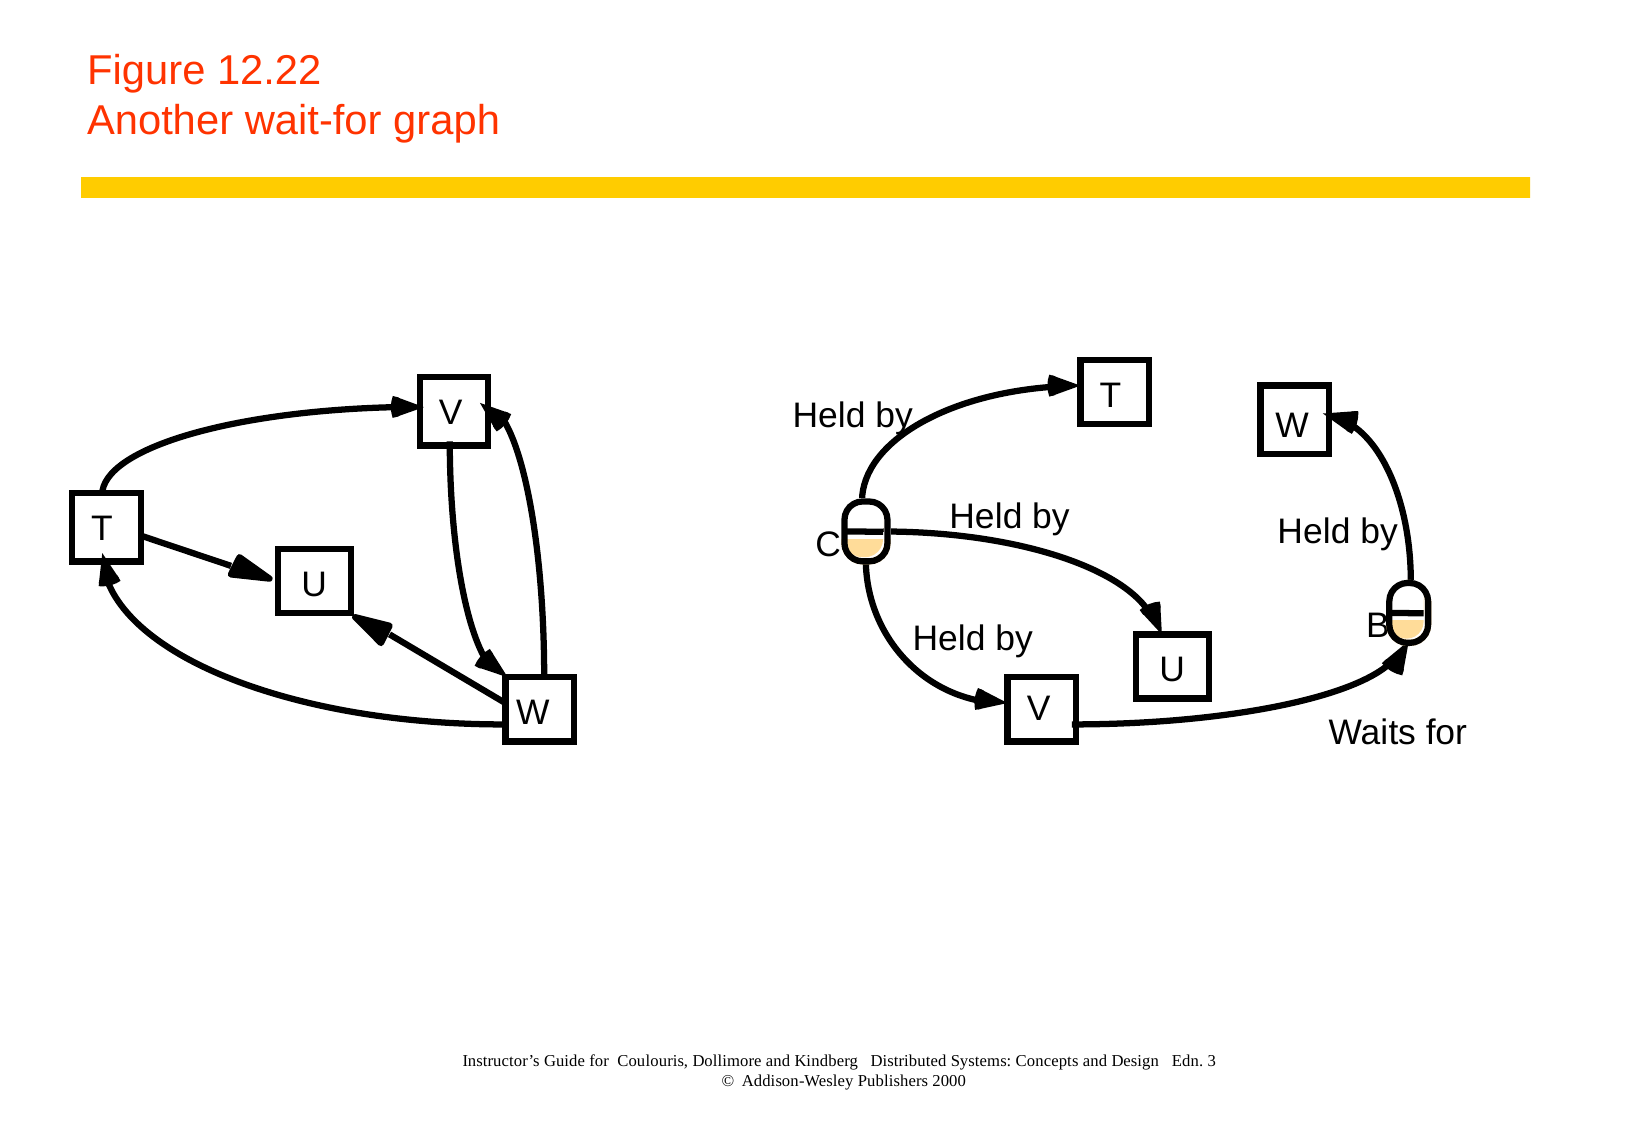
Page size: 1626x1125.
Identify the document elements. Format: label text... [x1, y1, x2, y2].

title Figure 12.22 Another wait-for graph [71, 37, 1531, 151]
footer Instructor’s Guide for Coulouris, Dollimore and Kindberg Distributed Systems: Concepts and Design Edn. 3 © Addison-Wesley Publishers 2000 [351, 1049, 1341, 1098]
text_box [71, 359, 1474, 744]
